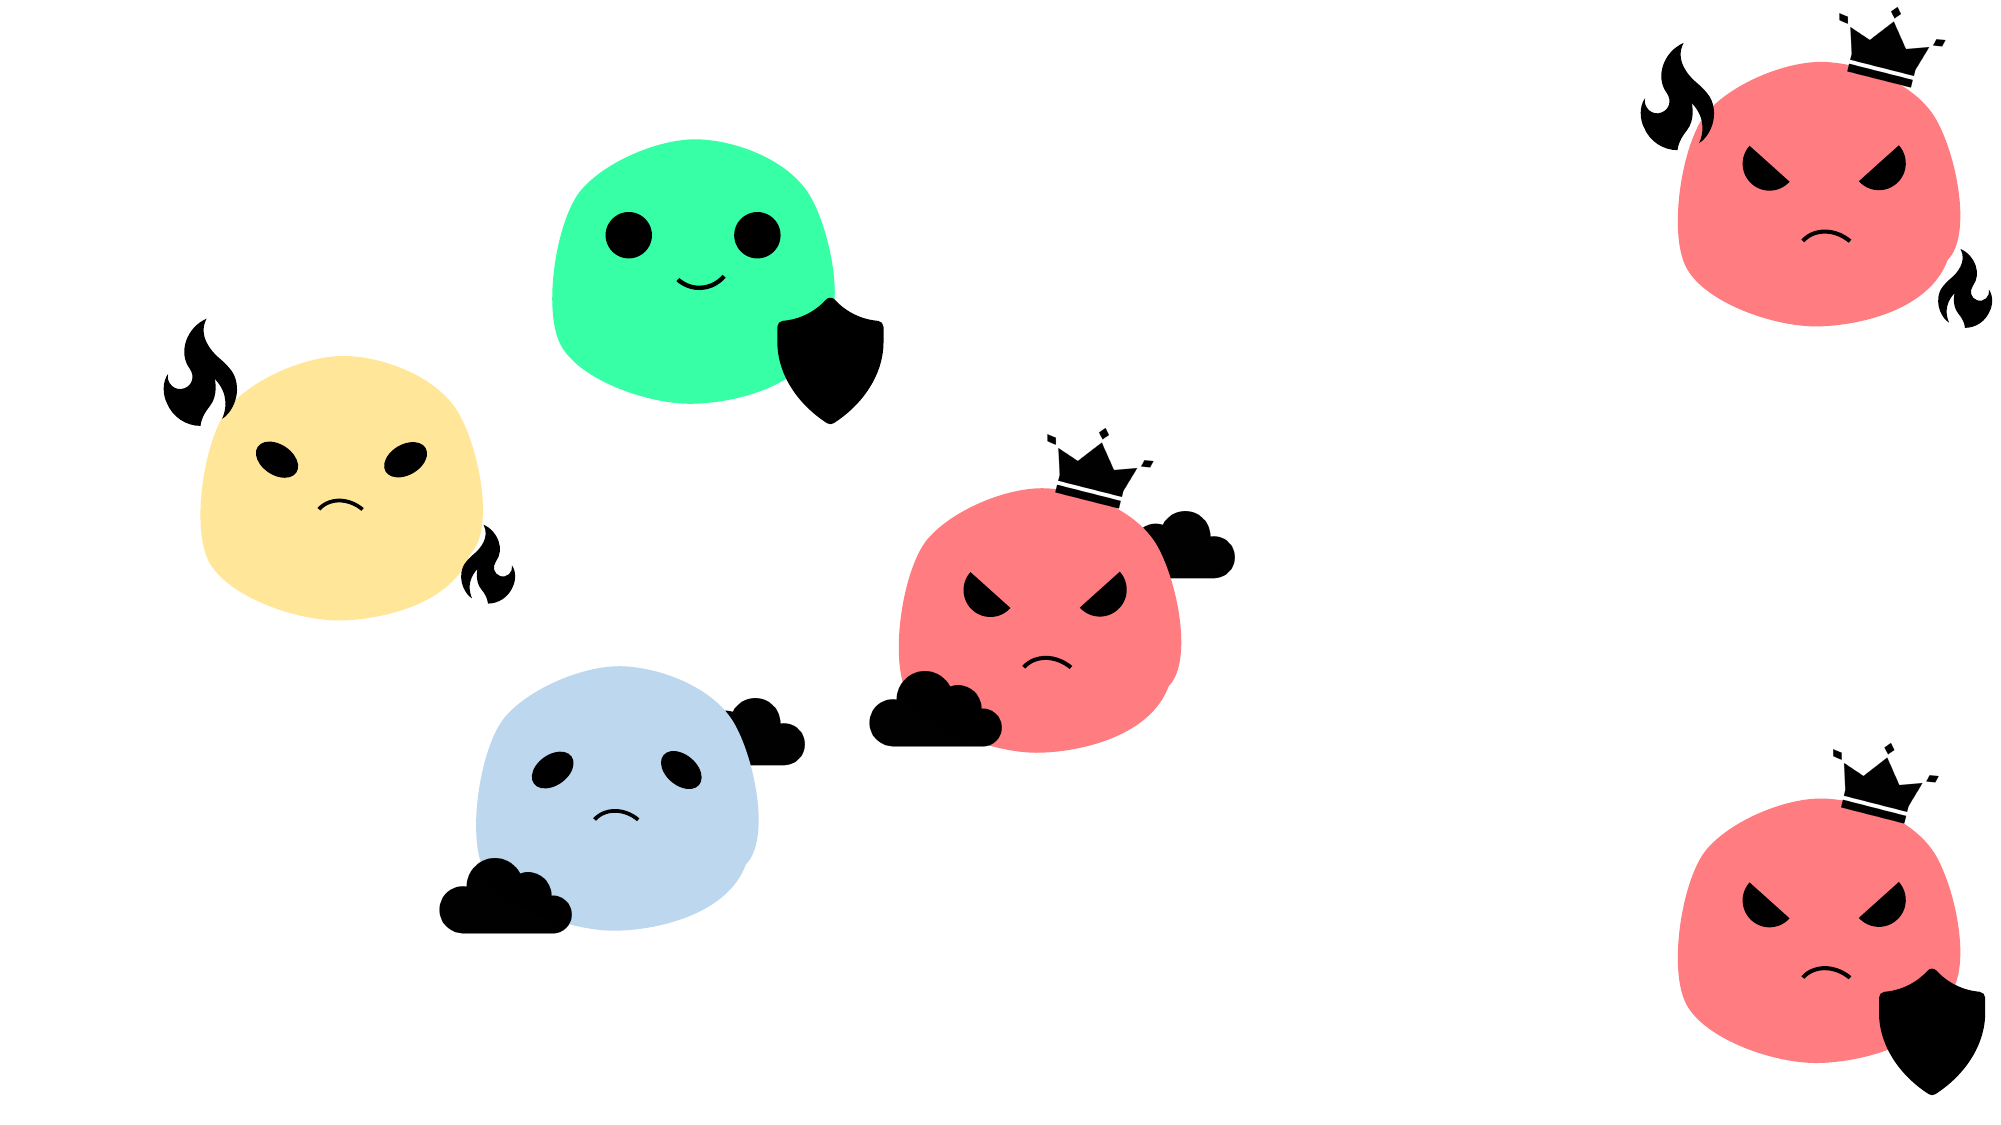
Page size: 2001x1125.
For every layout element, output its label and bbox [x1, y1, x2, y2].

text_box [1741, 144, 1792, 192]
text_box [1741, 880, 1792, 929]
text_box [1857, 880, 1907, 928]
picture [1816, 0, 1960, 104]
text_box [1879, 968, 1986, 1096]
text_box [1640, 42, 1715, 151]
picture [1810, 718, 1953, 840]
text_box [1799, 228, 1853, 245]
text_box [163, 139, 1243, 971]
text_box [1857, 143, 1907, 192]
text_box [1799, 965, 1853, 981]
text_box [1676, 60, 1962, 328]
text_box [1938, 248, 1993, 328]
text_box [1676, 797, 1962, 1065]
